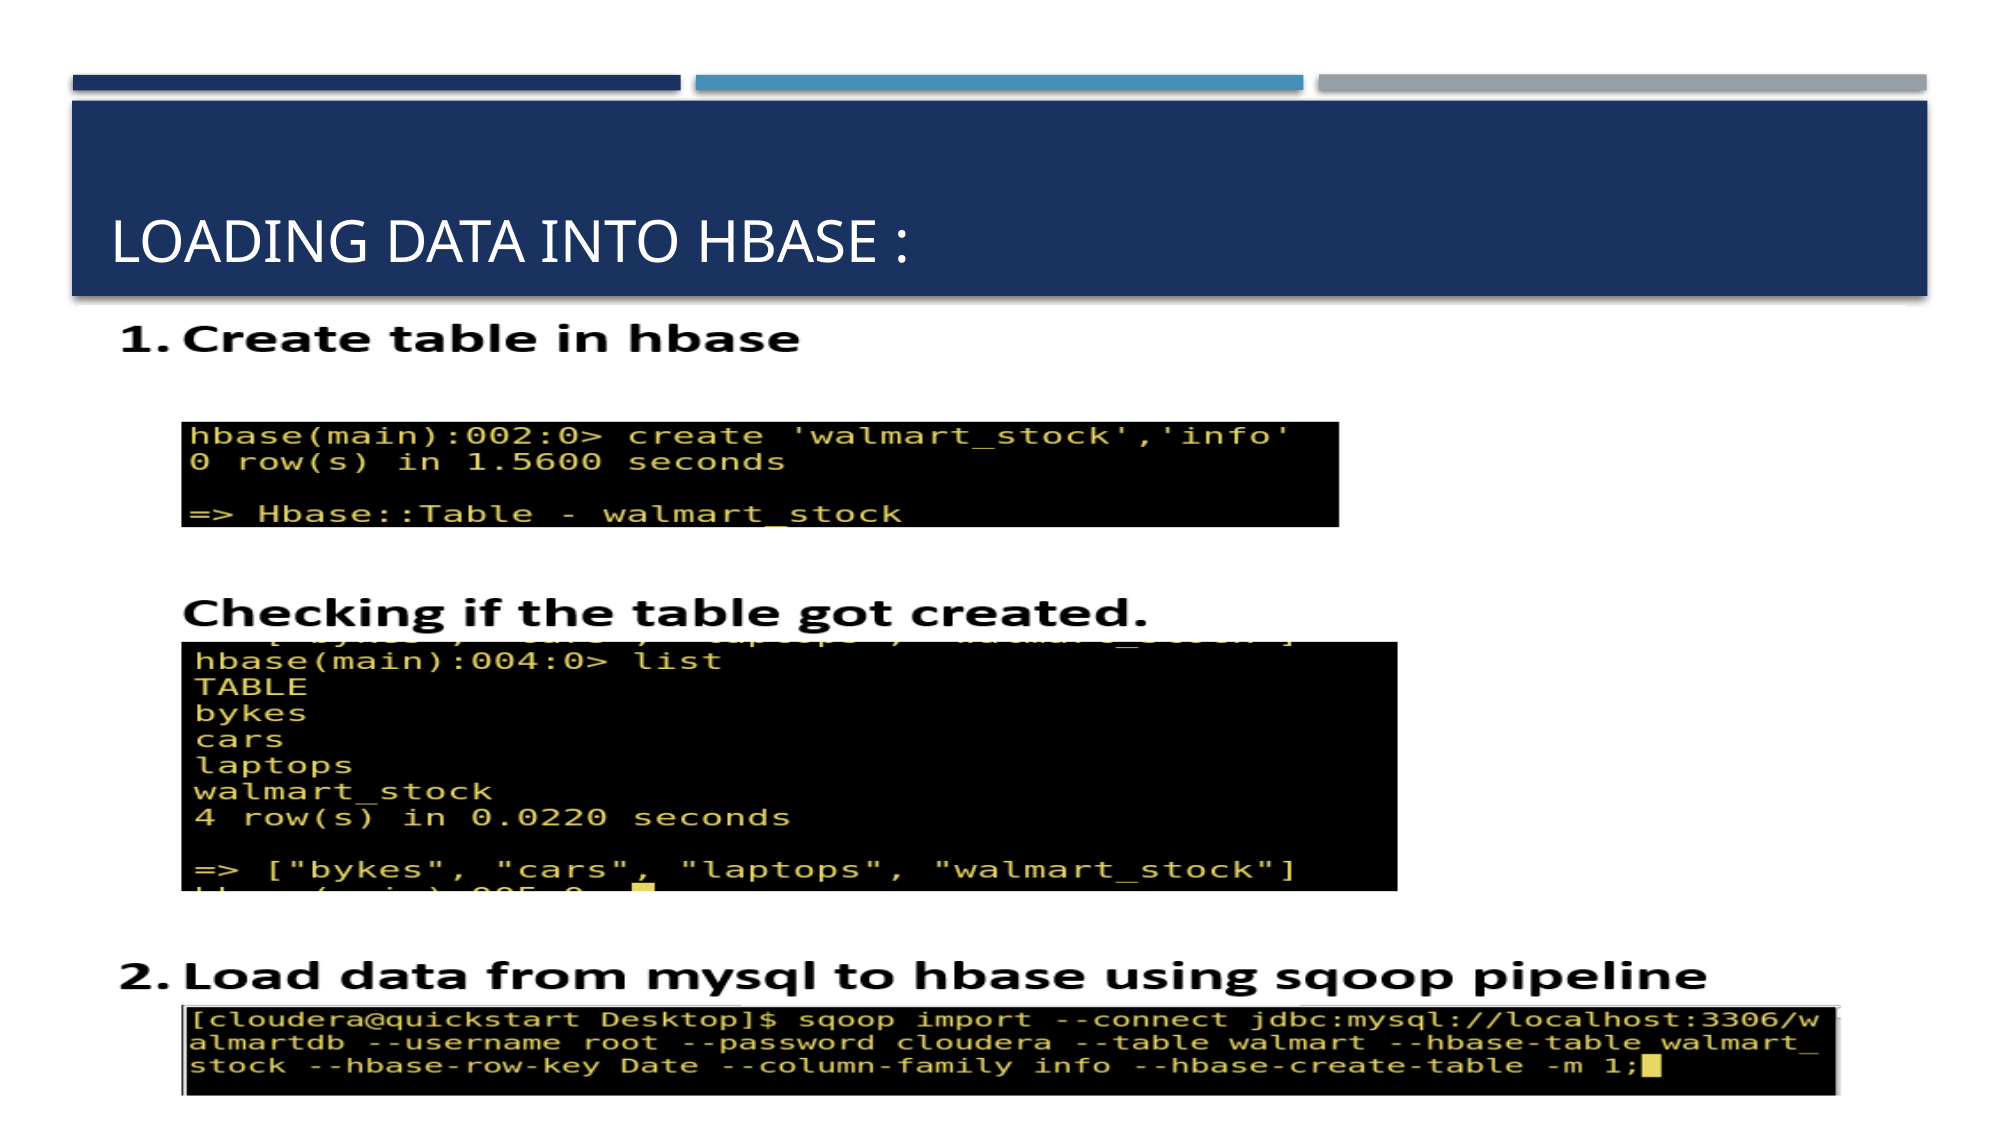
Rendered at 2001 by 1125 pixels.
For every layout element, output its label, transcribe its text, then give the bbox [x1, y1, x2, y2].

title Loading data into HBase : [95, 115, 1905, 282]
picture [78, 305, 1906, 1107]
